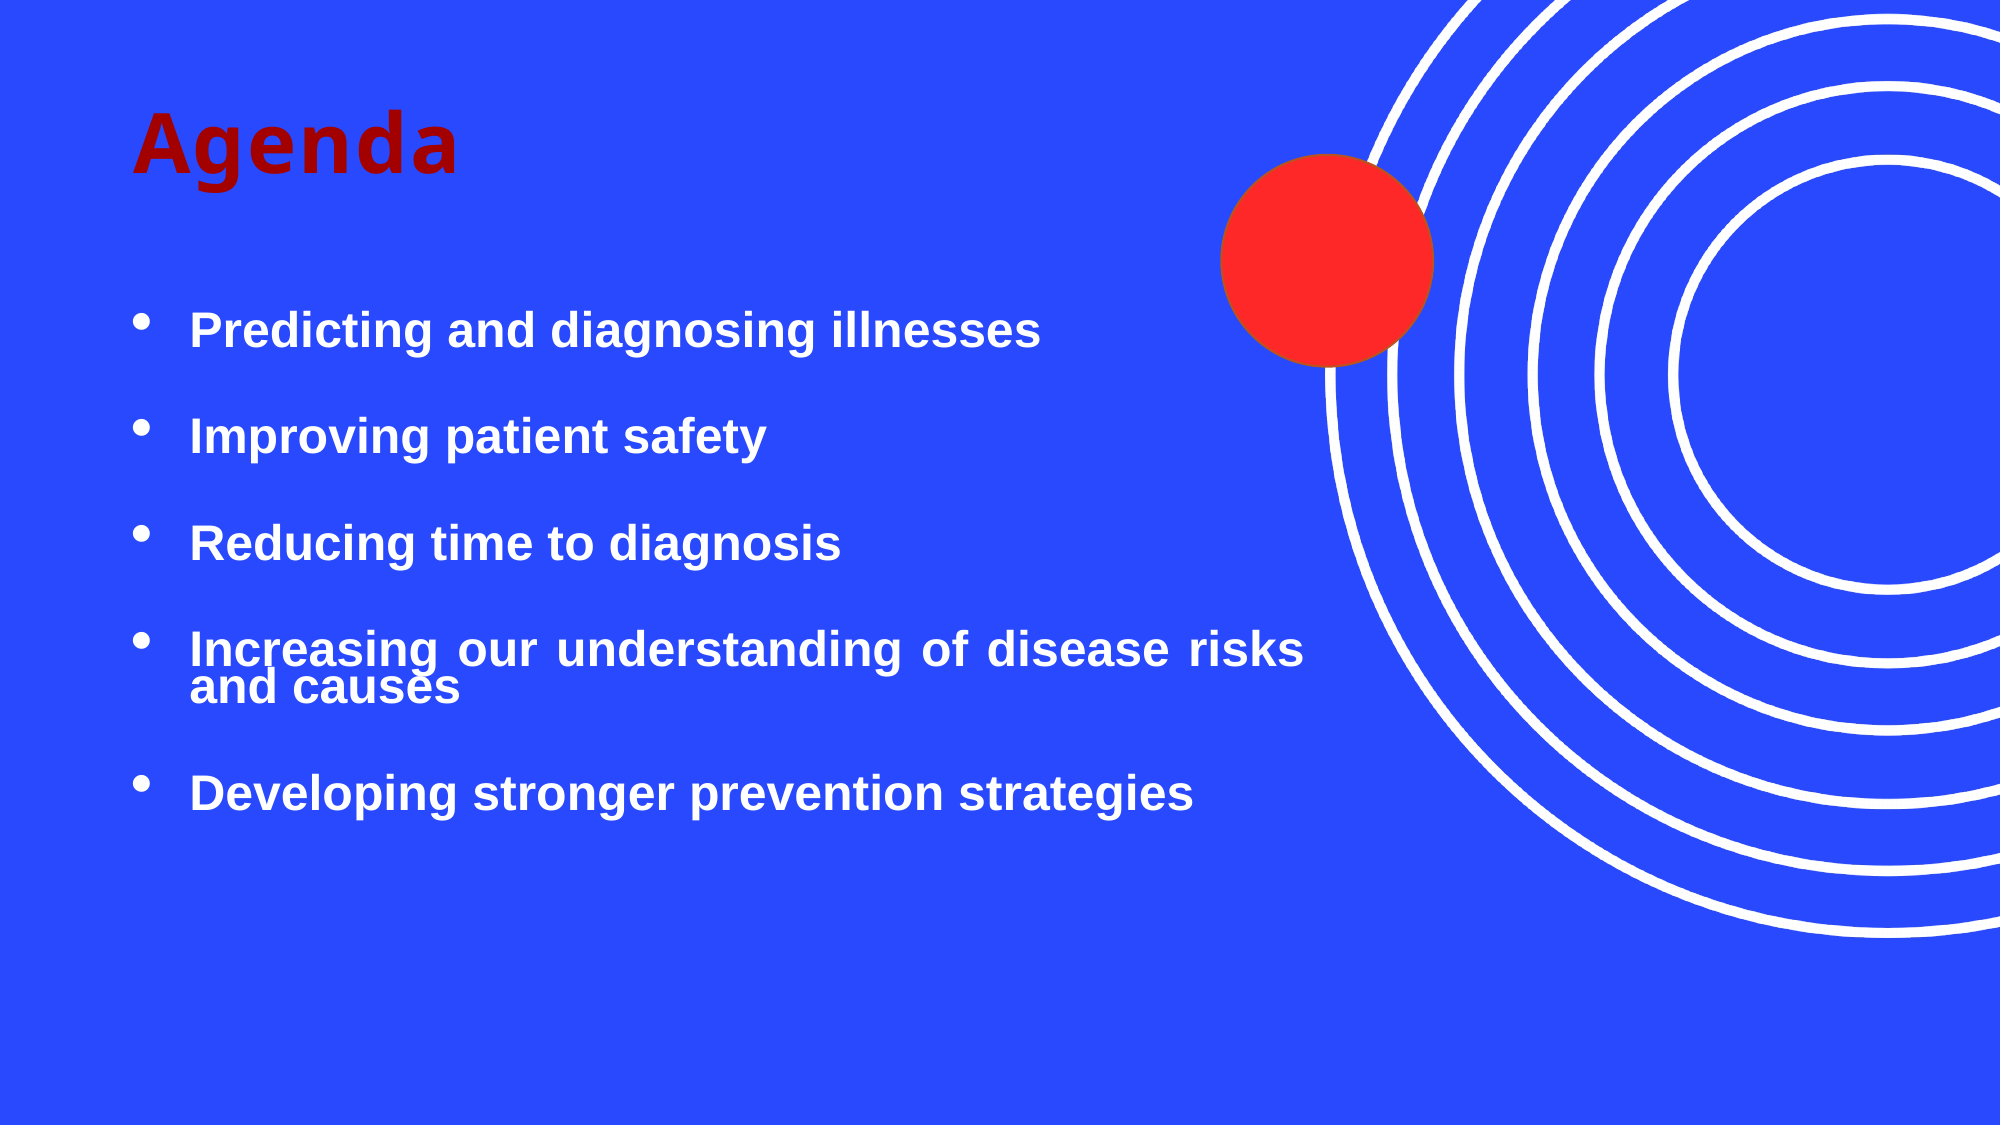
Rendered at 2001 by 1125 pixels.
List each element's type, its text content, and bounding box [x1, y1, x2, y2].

title Agenda [133, 102, 1183, 286]
picture [1325, 0, 2000, 938]
list Predicting and diagnosing illnesses Improving patient safety Reducing time to diagnosis Increasing our understanding of disease risks and causes Developing stronger prevention strategies [133, 312, 1321, 861]
